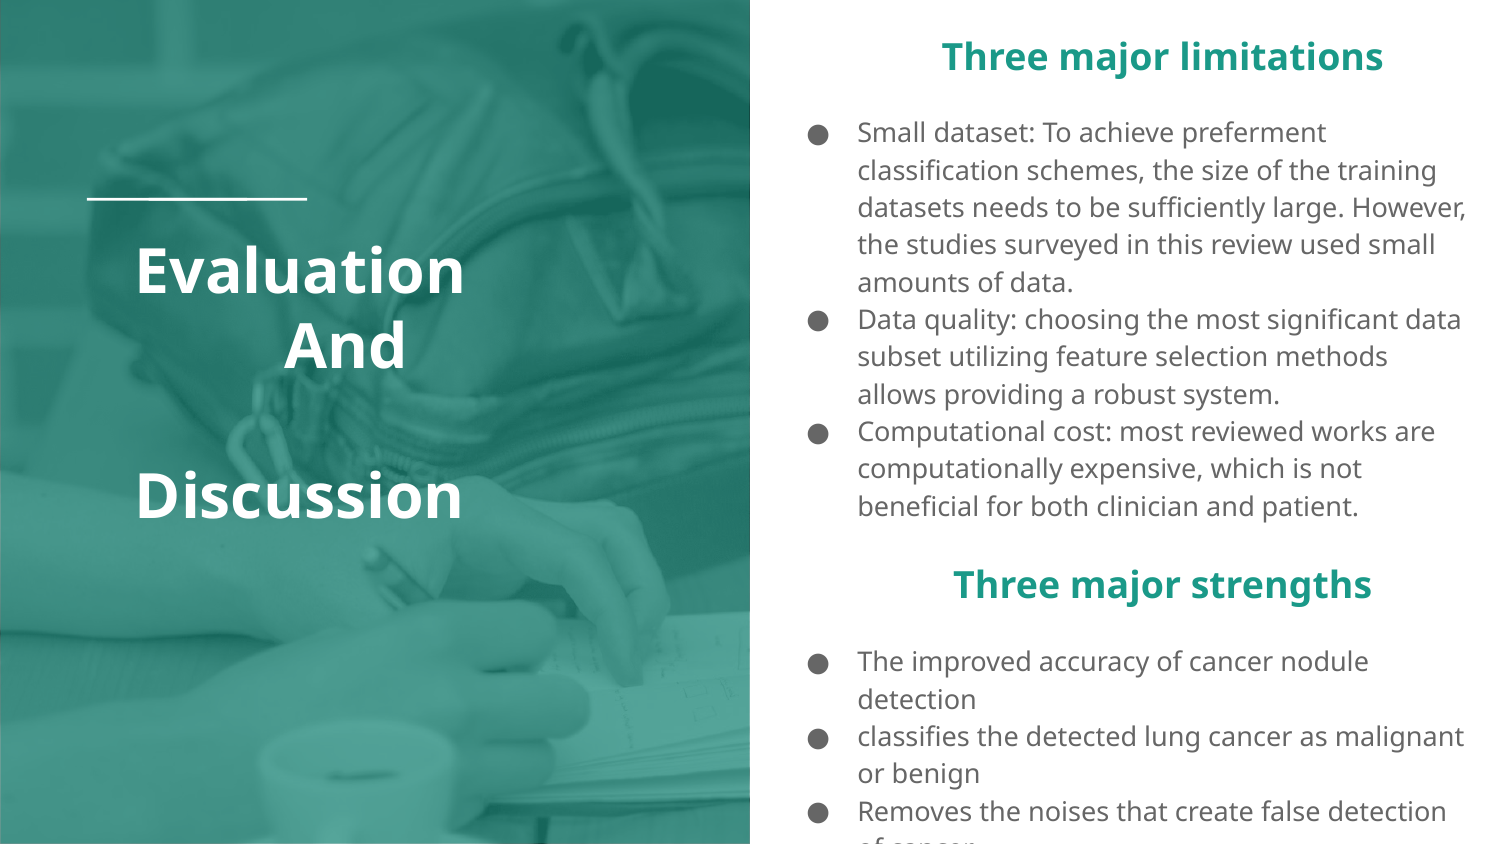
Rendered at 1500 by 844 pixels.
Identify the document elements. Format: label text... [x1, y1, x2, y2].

title Evaluation And Discussion [119, 216, 662, 494]
list Three major limitations Small dataset: To achieve preferment classiﬁcation schemes, the size of the training datasets needs to be suﬃciently large. However, the studies surveyed in this review used small amounts of data. Data quality: choosing the most signiﬁcant data subset utilizing feature selection methods allows providing a robust system. Computational cost: most reviewed works are computationally expensive, which is not beneﬁcial for both clinician and patient. Three major strengths The improved accuracy of cancer nodule detection classifies the detected lung cancer as malignant or benign Removes the noises that create false detection of cancer [767, 10, 1484, 844]
